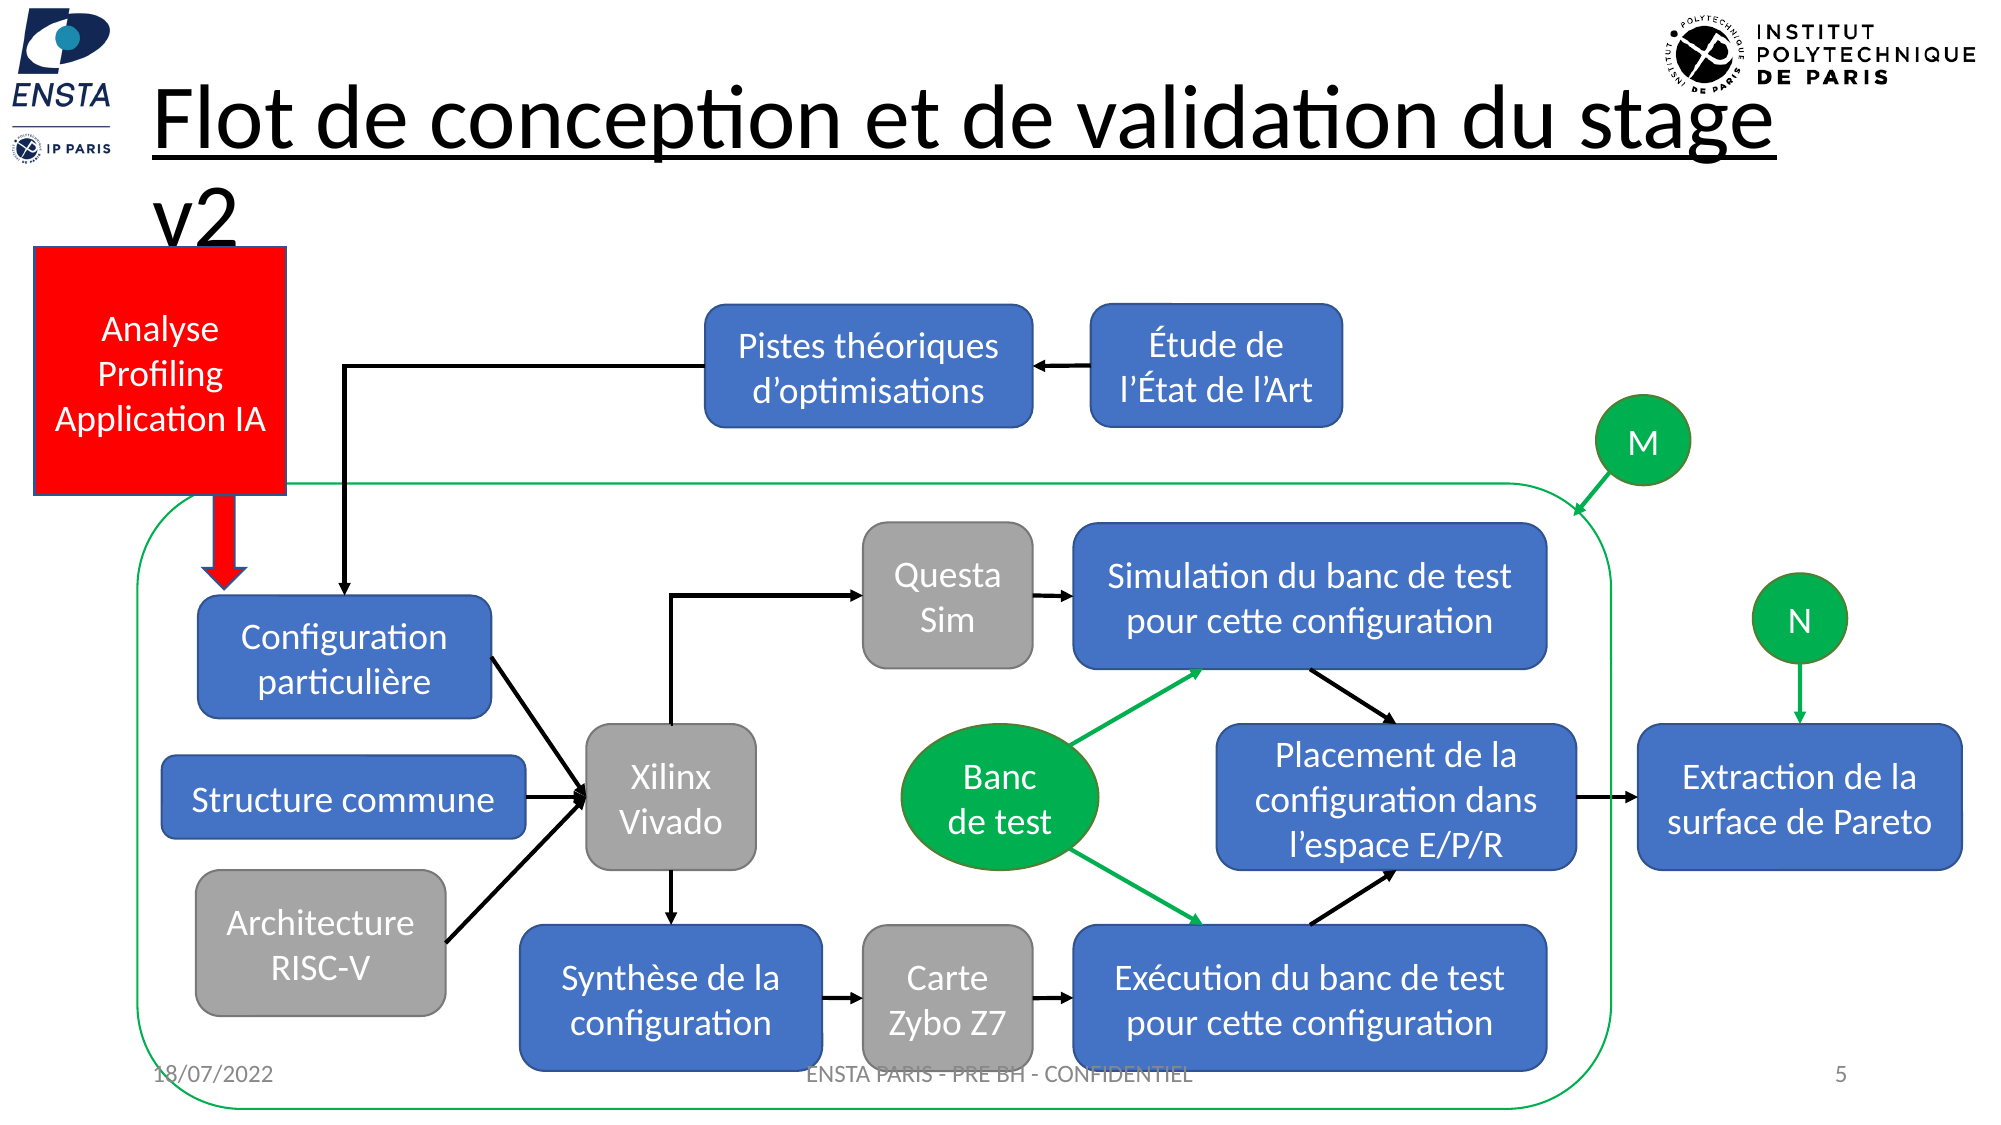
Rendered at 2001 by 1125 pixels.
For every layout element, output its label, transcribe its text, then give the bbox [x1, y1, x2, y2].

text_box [1573, 471, 1611, 517]
picture [0, 0, 122, 176]
text_box Étude de l’État de l’Art [1090, 304, 1343, 427]
text_box [137, 483, 1612, 1109]
text_box Analyse Profiling Application IA [34, 246, 287, 496]
slide_number ‹#› [1412, 1042, 1863, 1103]
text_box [670, 595, 864, 725]
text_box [1069, 668, 1204, 746]
text_box Extraction de la surface de Pareto [1637, 724, 1962, 871]
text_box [344, 365, 706, 596]
footer ENSTA PARIS - PRE BH - CONFIDENTIEL [662, 1042, 1338, 1103]
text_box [1069, 848, 1204, 926]
text_box [202, 495, 246, 590]
title Flot de conception et de validation du stage v2 [137, 59, 1890, 278]
text_box N [1752, 573, 1848, 664]
text_box M [1596, 395, 1691, 486]
picture [1656, 0, 1983, 112]
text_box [1309, 869, 1397, 926]
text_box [1309, 668, 1397, 725]
text_box Pistes théoriques d’optimisations [705, 304, 1033, 428]
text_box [445, 796, 587, 944]
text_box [490, 656, 587, 798]
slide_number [137, 1042, 588, 1103]
